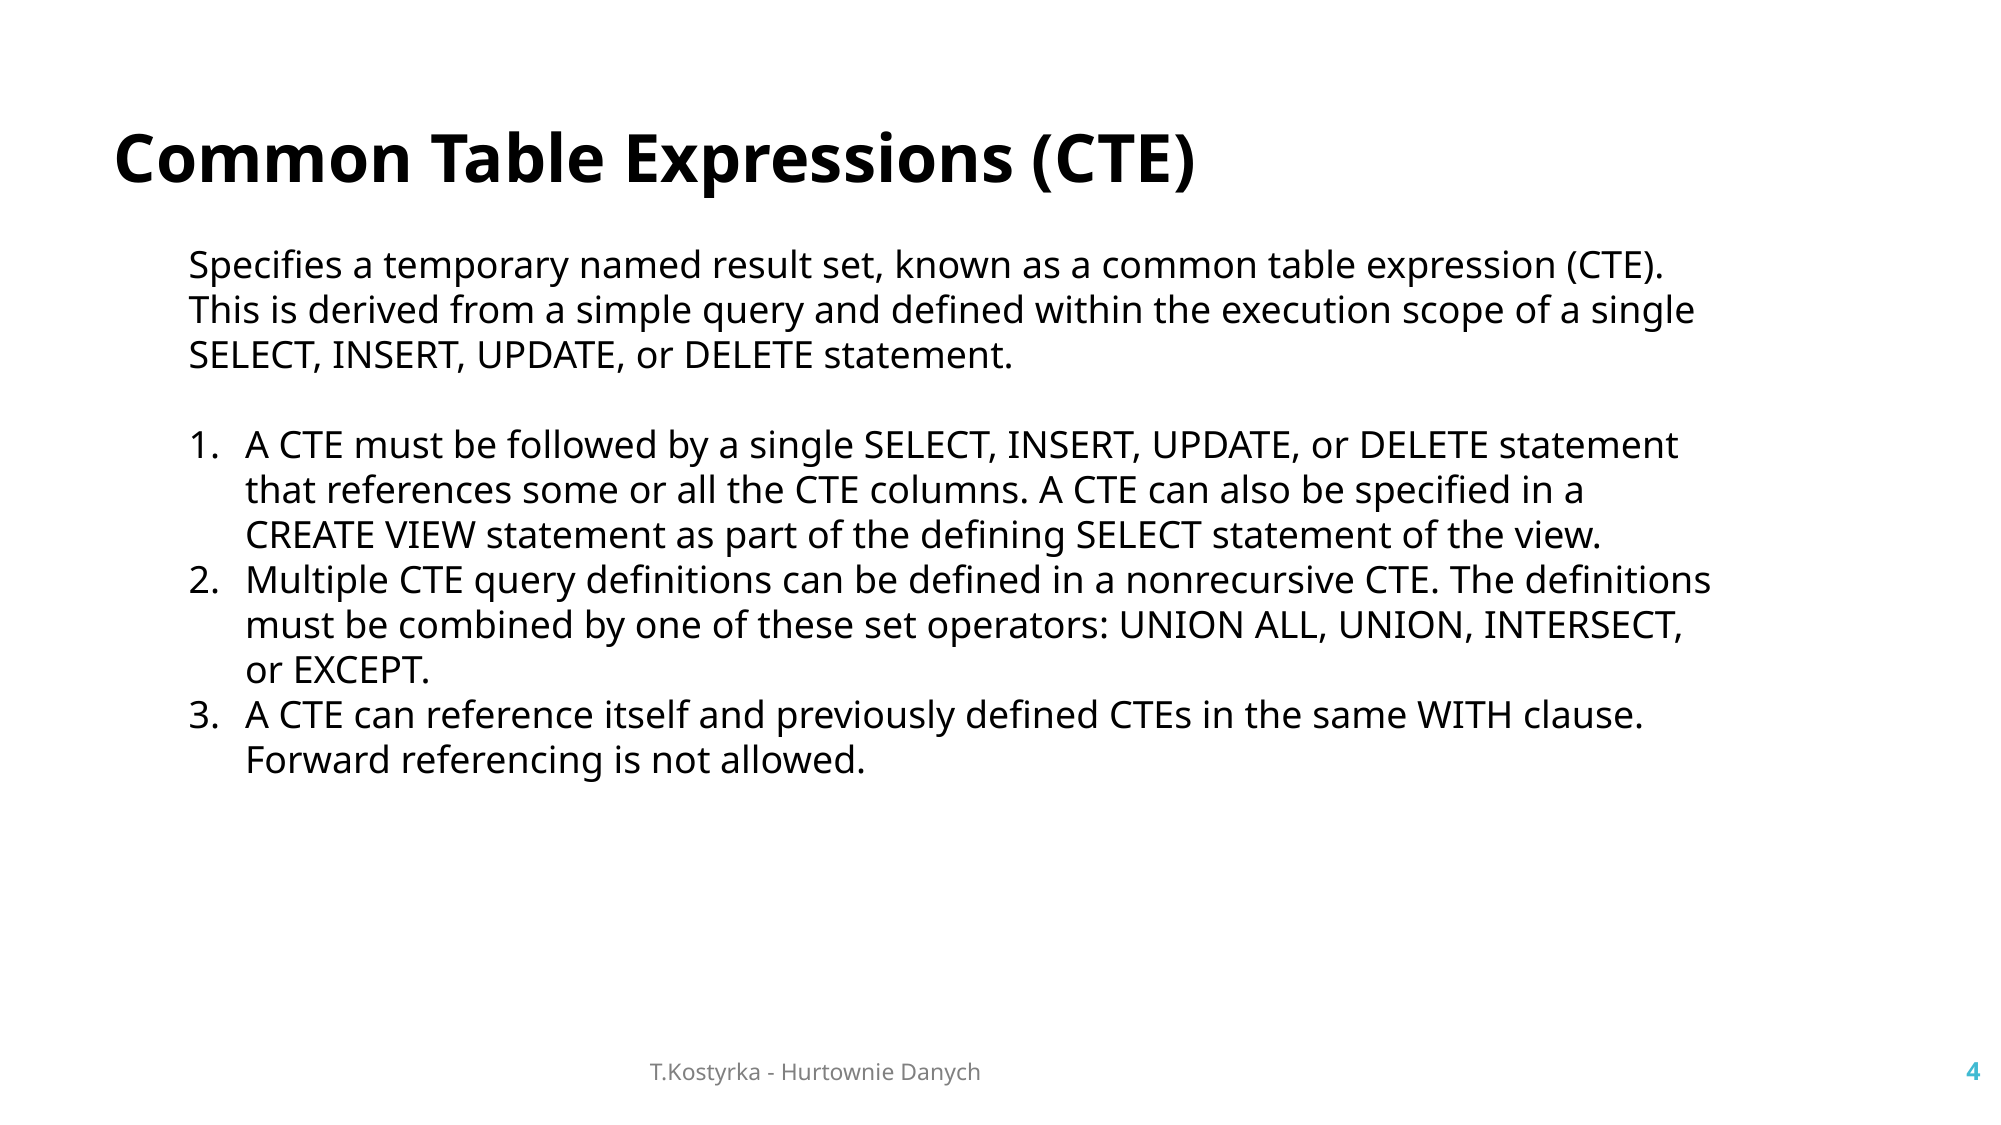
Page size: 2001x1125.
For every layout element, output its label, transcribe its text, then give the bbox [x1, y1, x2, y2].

footer T.Kostyrka - Hurtownie Danych [634, 1042, 1605, 1103]
text_box Common Table Expressions (CTE) Specifies a temporary named result set, known as a common table expression (CTE). This is derived from a simple query and defined within the execution scope of a single SELECT, INSERT, UPDATE, or DELETE statement. A CTE must be followed by a single SELECT, INSERT, UPDATE, or DELETE statement that references some or all the CTE columns. A CTE can also be specified in a CREATE VIEW statement as part of the defining SELECT statement of the view. Multiple CTE query definitions can be defined in a nonrecursive CTE. The definitions must be combined by one of these set operators: UNION ALL, UNION, INTERSECT, or EXCEPT. A CTE can reference itself and previously defined CTEs in the same WITH clause. Forward referencing is not allowed. [99, 108, 1738, 834]
slide_number 4 [1744, 1042, 1996, 1103]
